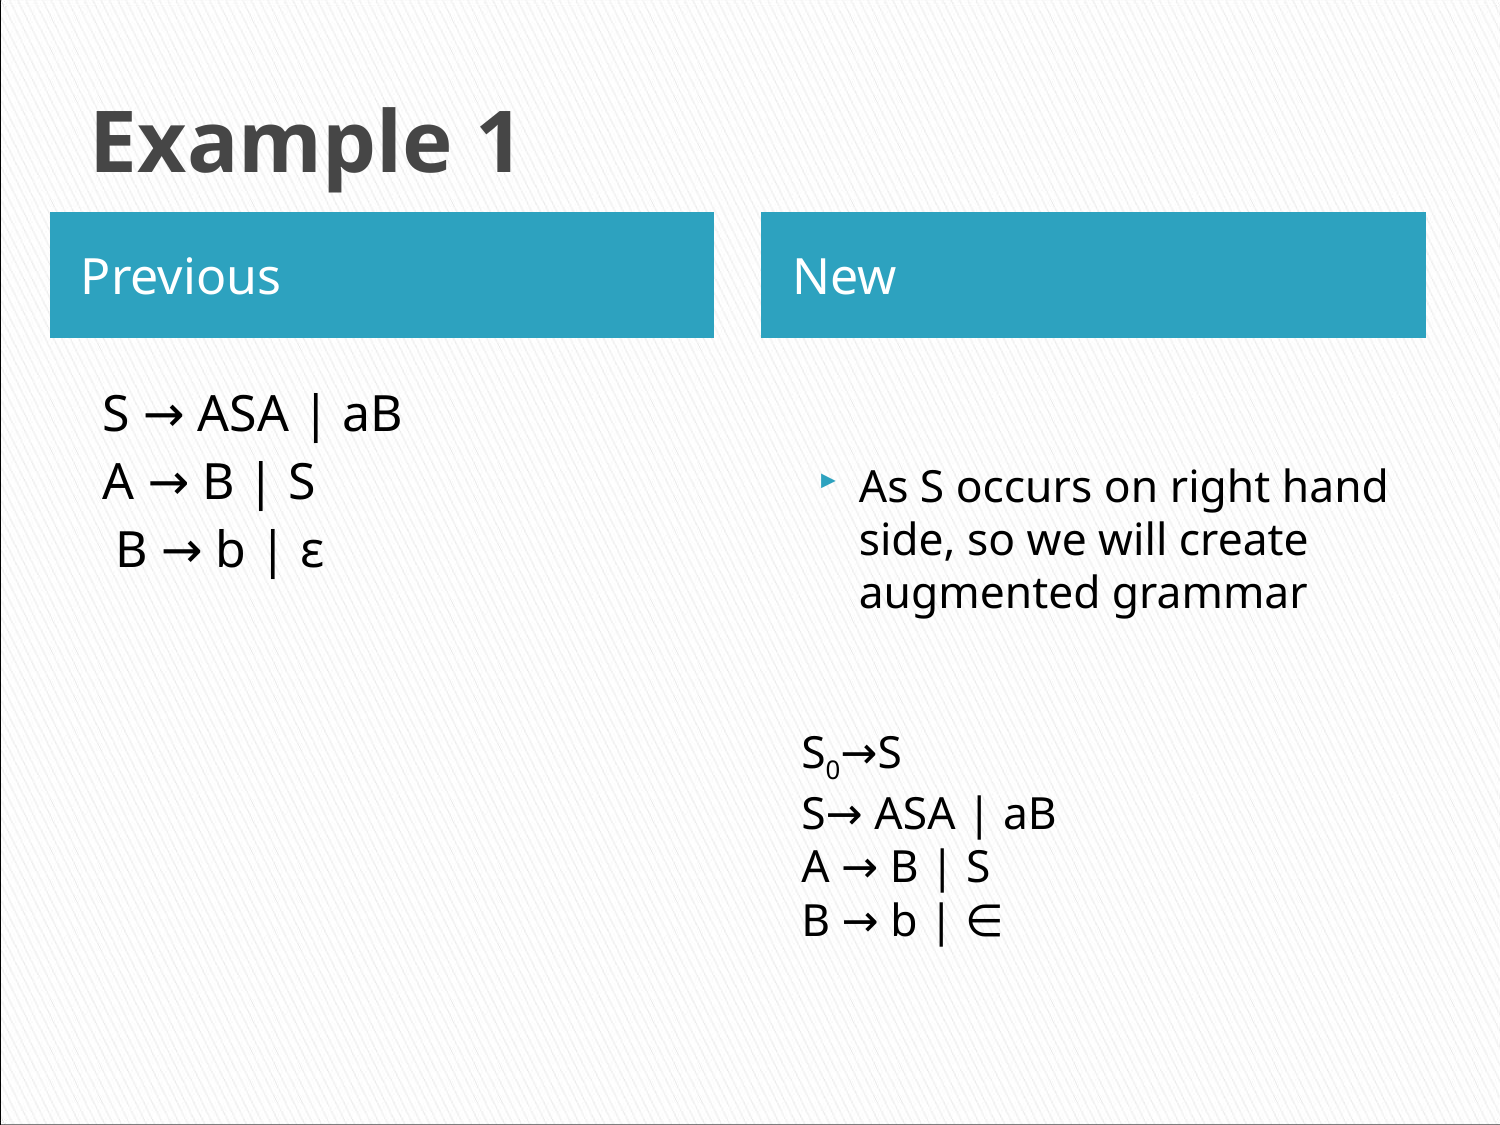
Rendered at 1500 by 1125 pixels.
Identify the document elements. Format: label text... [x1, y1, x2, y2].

picture [0, 0, 1500, 1125]
list S → ASA | aB A → B | S B → b | ε [87, 236, 738, 1075]
list Previous [50, 212, 714, 338]
list As S occurs on right hand side, so we will create augmented grammar S0→S S→ ASA | aB A → B | S B → b | ∈ [786, 236, 1425, 1063]
title Example 1 [75, 44, 1425, 233]
list New [761, 212, 1426, 338]
